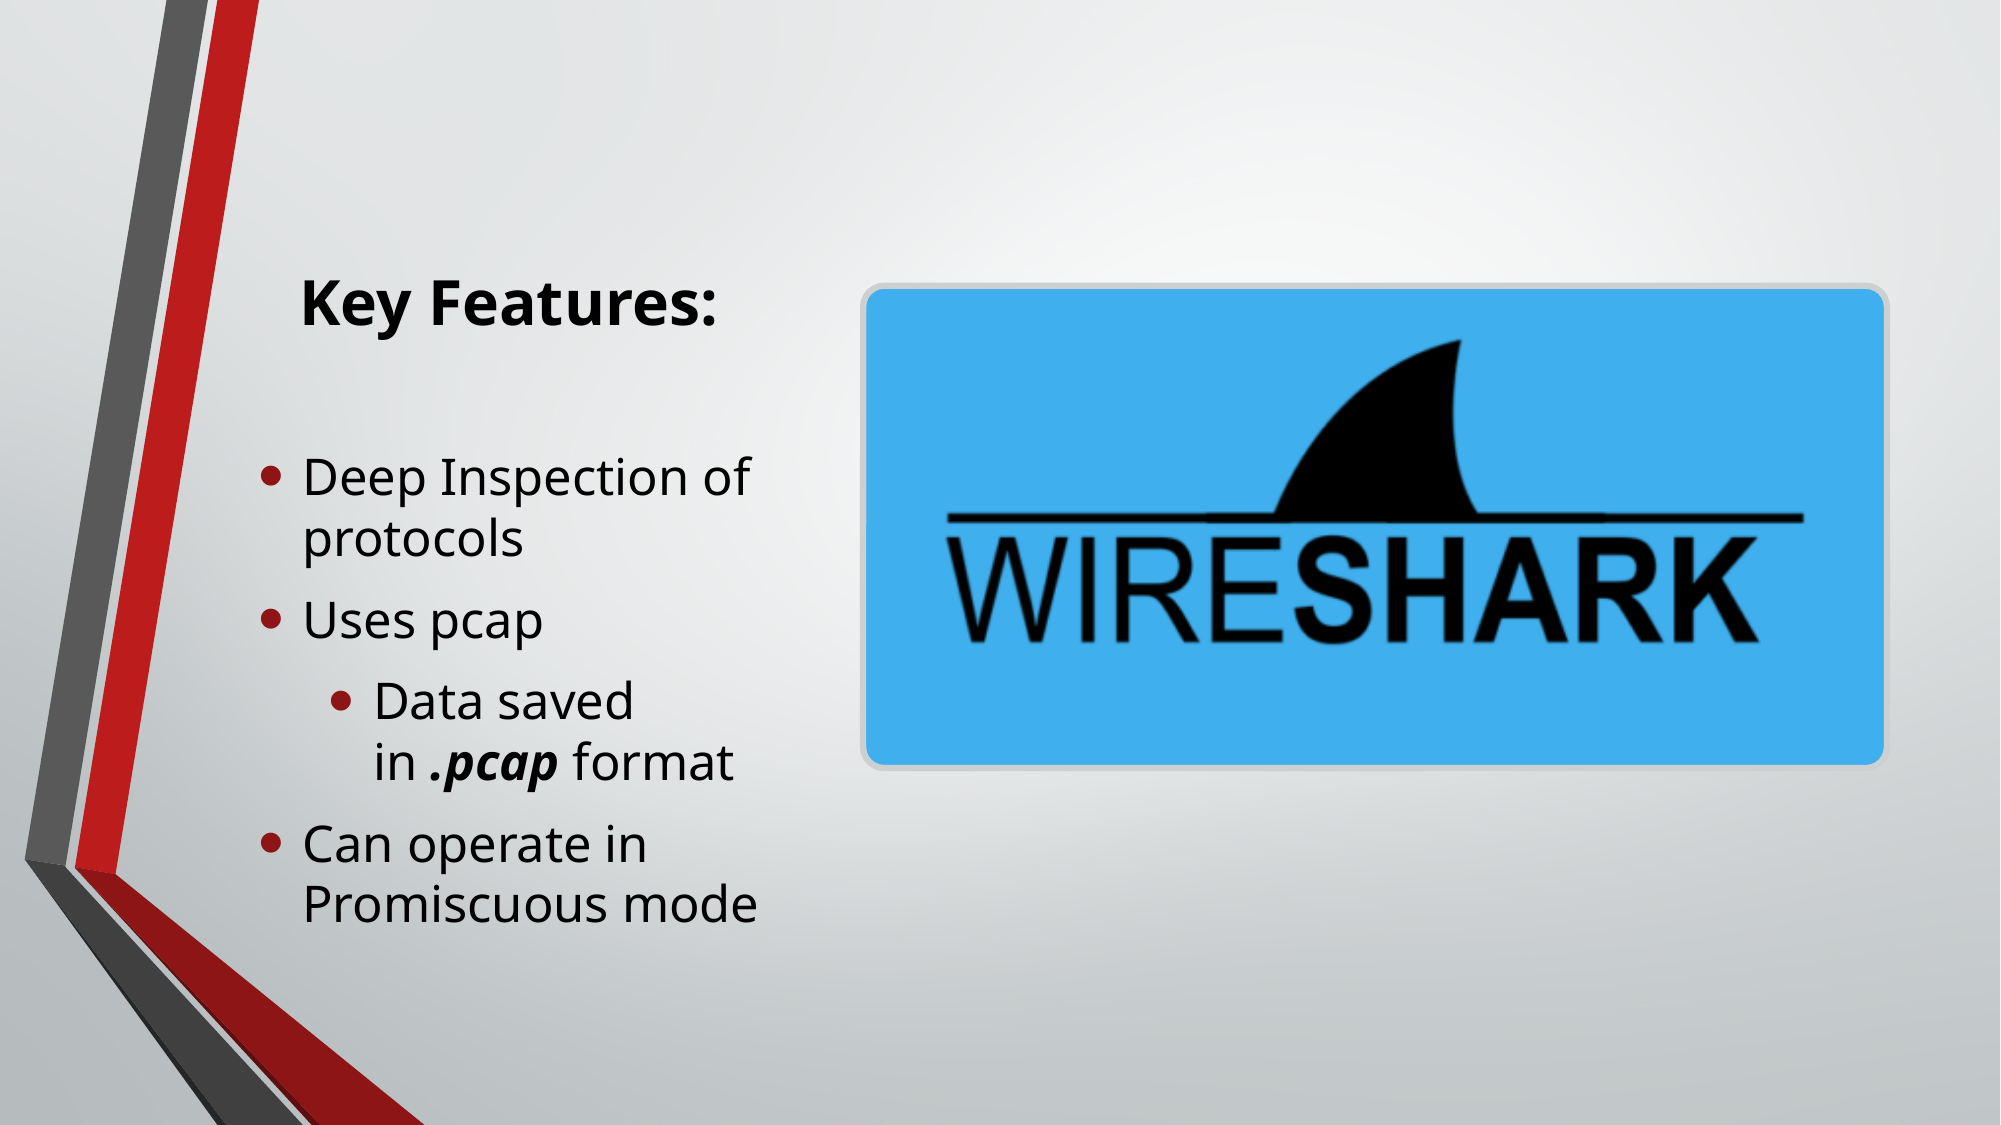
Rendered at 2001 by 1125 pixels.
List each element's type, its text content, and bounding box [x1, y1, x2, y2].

list Deep Inspection of protocols Uses pcap Data saved in .pcap format Can operate in Promiscuous mode [243, 437, 791, 950]
picture [862, 285, 1888, 769]
title Key Features: [243, 177, 791, 425]
